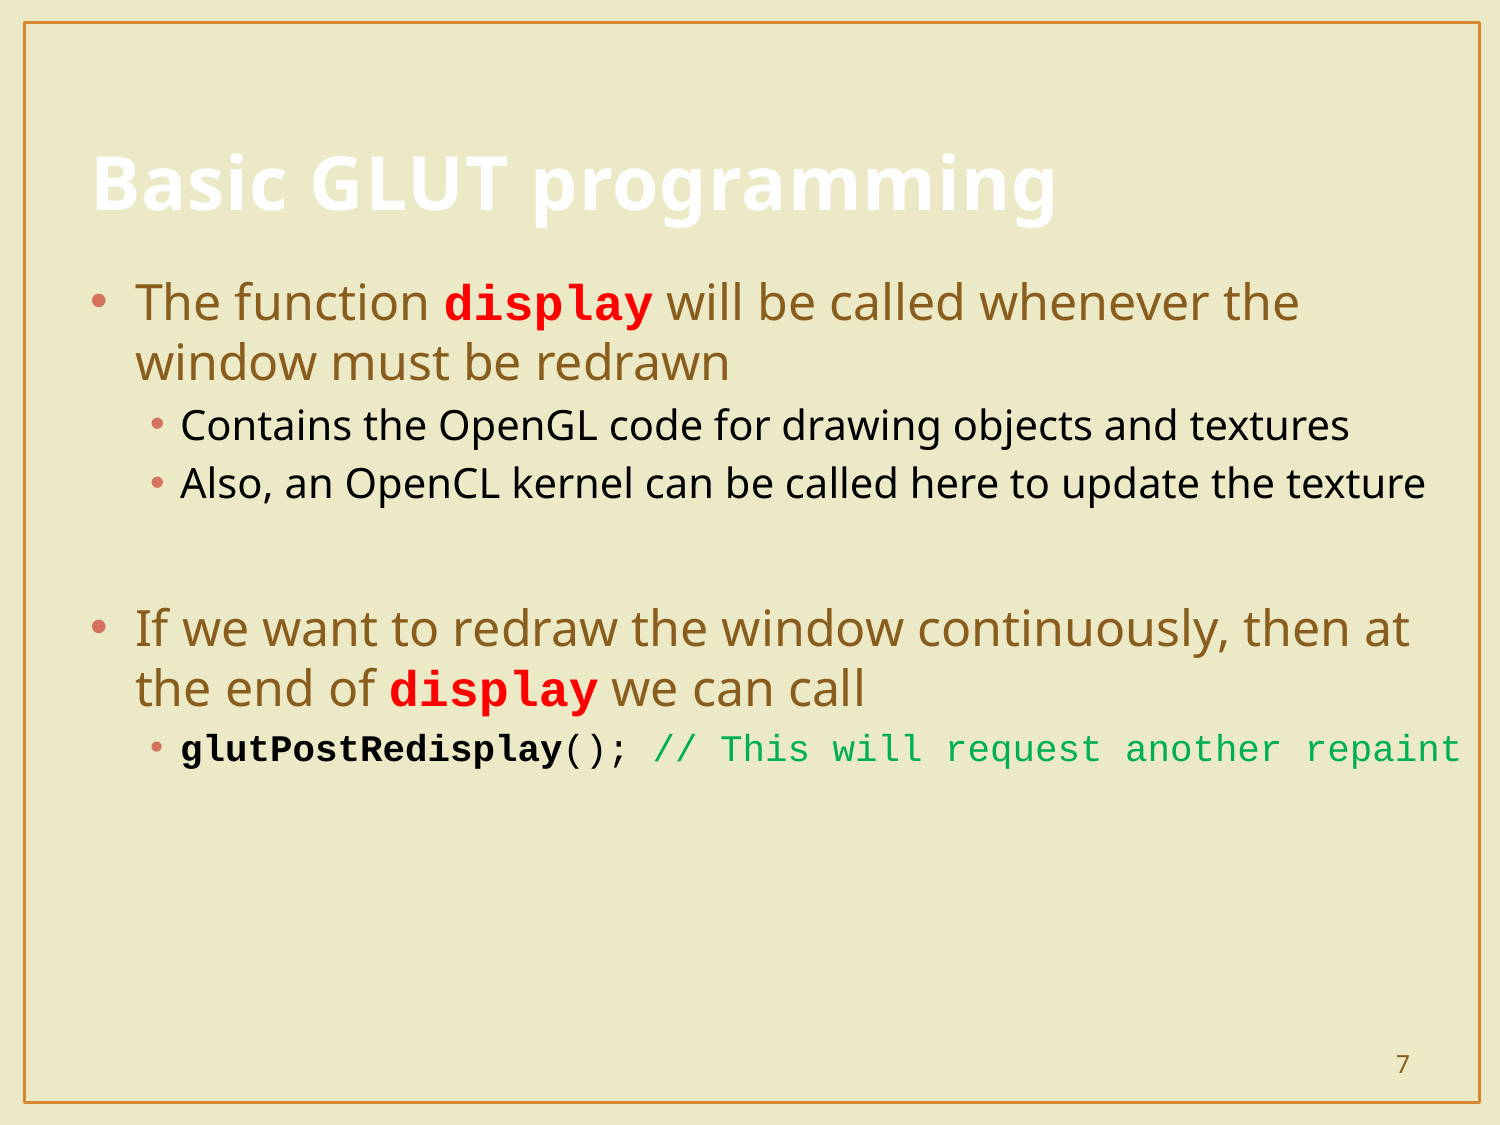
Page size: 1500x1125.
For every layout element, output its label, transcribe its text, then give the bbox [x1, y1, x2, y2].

slide_number 7 [1074, 1035, 1425, 1096]
title Basic GLUT programming [75, 45, 1425, 233]
list The function display will be called whenever the window must be redrawn Contains the OpenGL code for drawing objects and textures Also, an OpenCL kernel can be called here to update the texture If we want to redraw the window continuously, then at the end of display we can call glutPostRedisplay(); // This will request another repaint [75, 262, 1483, 1005]
